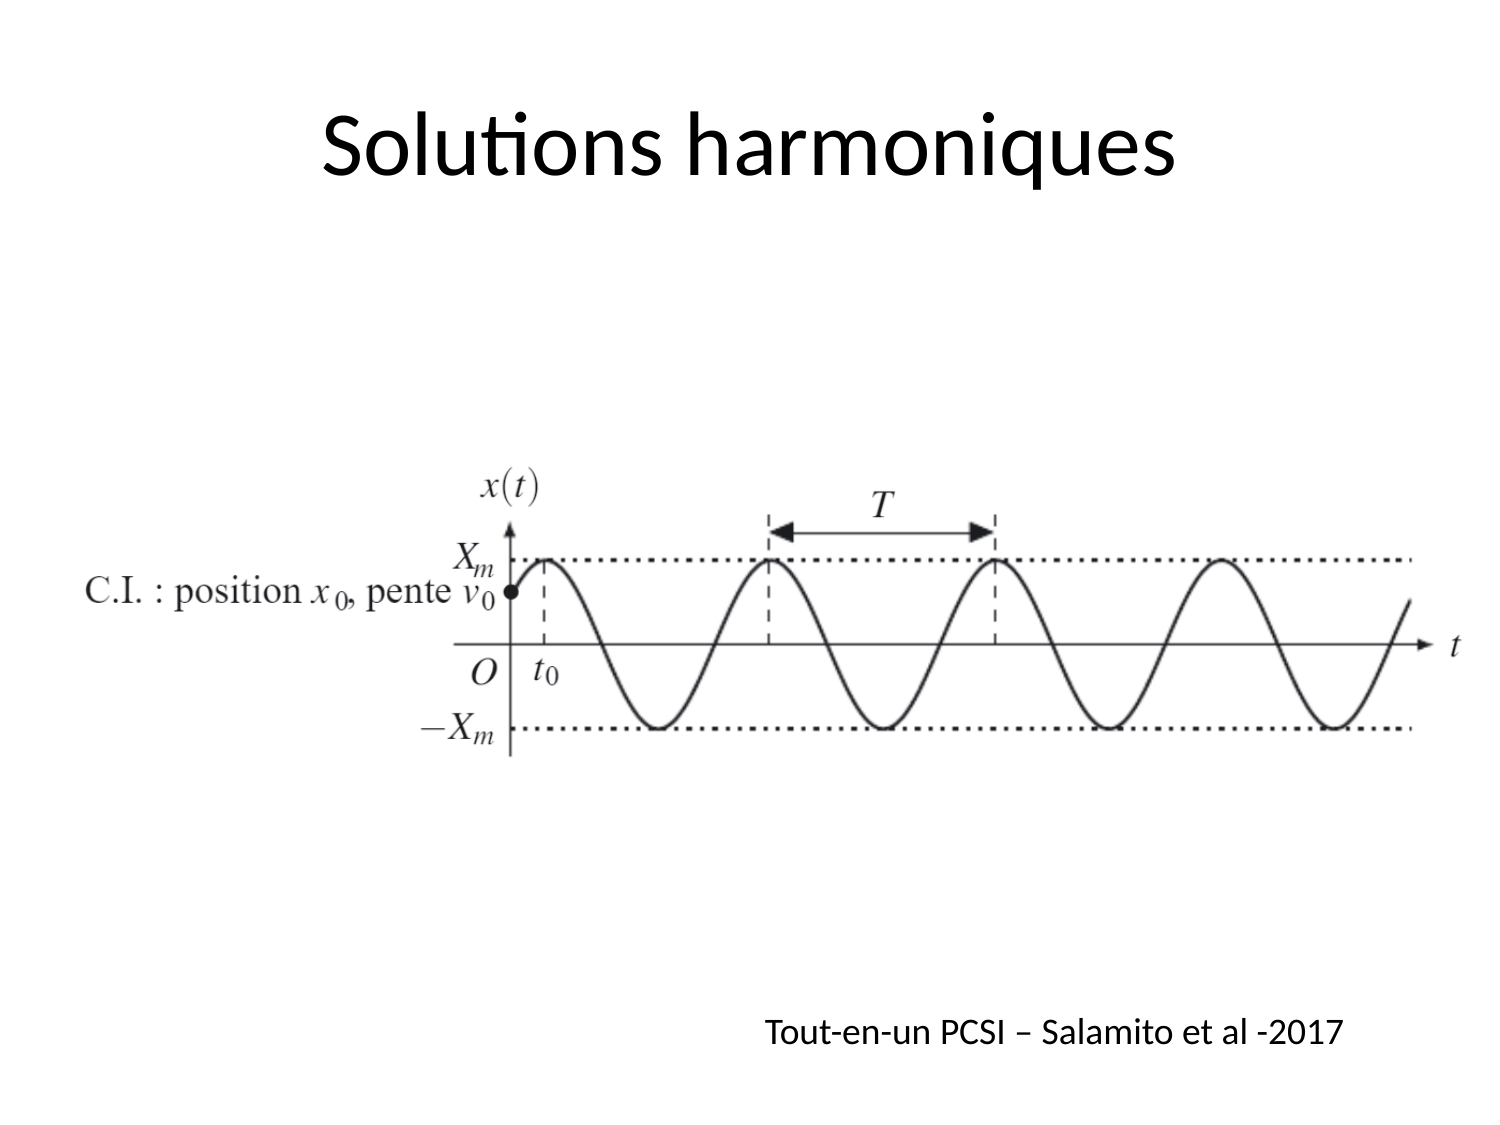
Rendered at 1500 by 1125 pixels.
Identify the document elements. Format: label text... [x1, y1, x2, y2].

title Solutions harmoniques [75, 45, 1425, 233]
text_box Tout-en-un PCSI – Salamito et al -2017 [750, 999, 1376, 1060]
picture [41, 449, 1483, 758]
